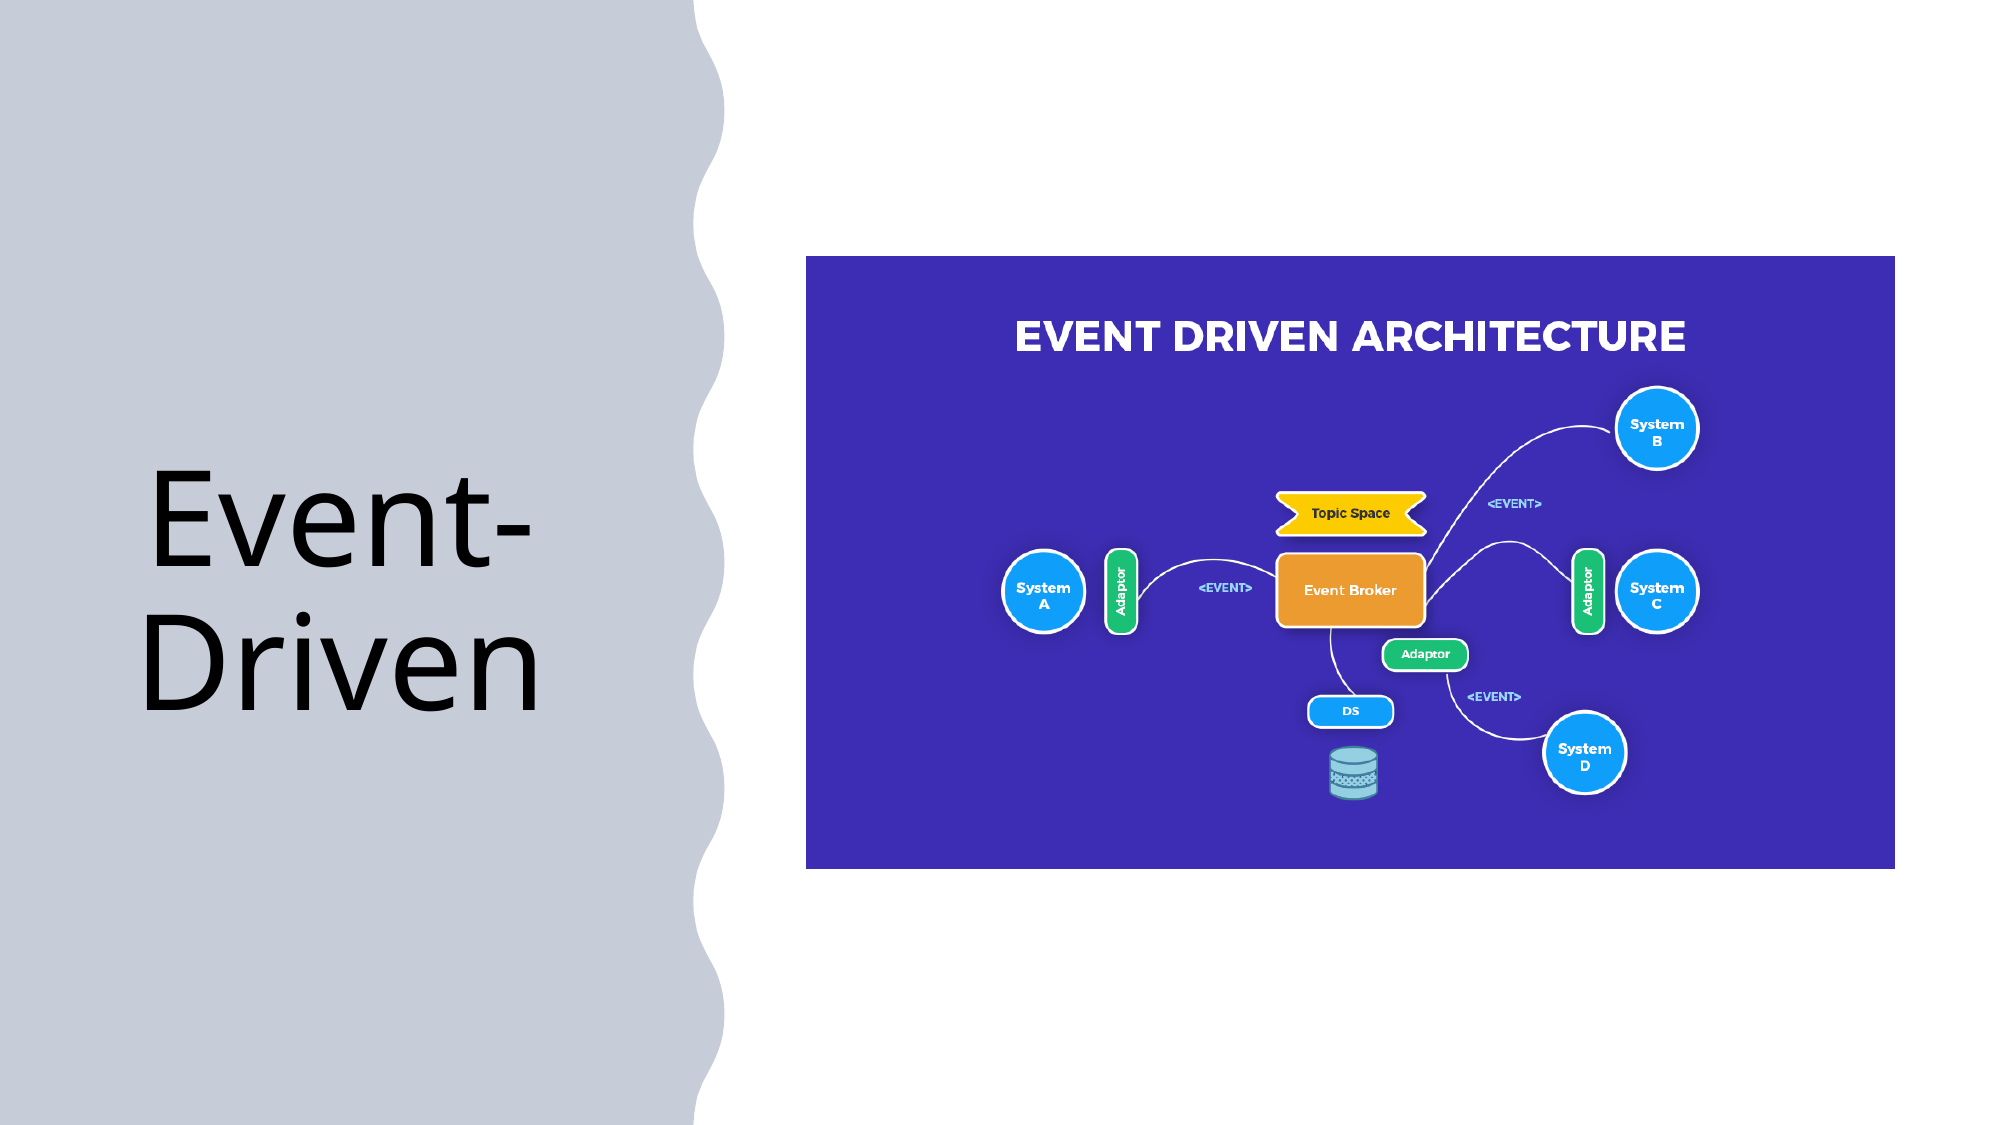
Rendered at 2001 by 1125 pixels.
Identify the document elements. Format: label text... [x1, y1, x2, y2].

text_box [695, 0, 2000, 1125]
title Event-Driven [75, 118, 606, 747]
text_box [0, 0, 726, 1125]
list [806, 256, 1895, 869]
